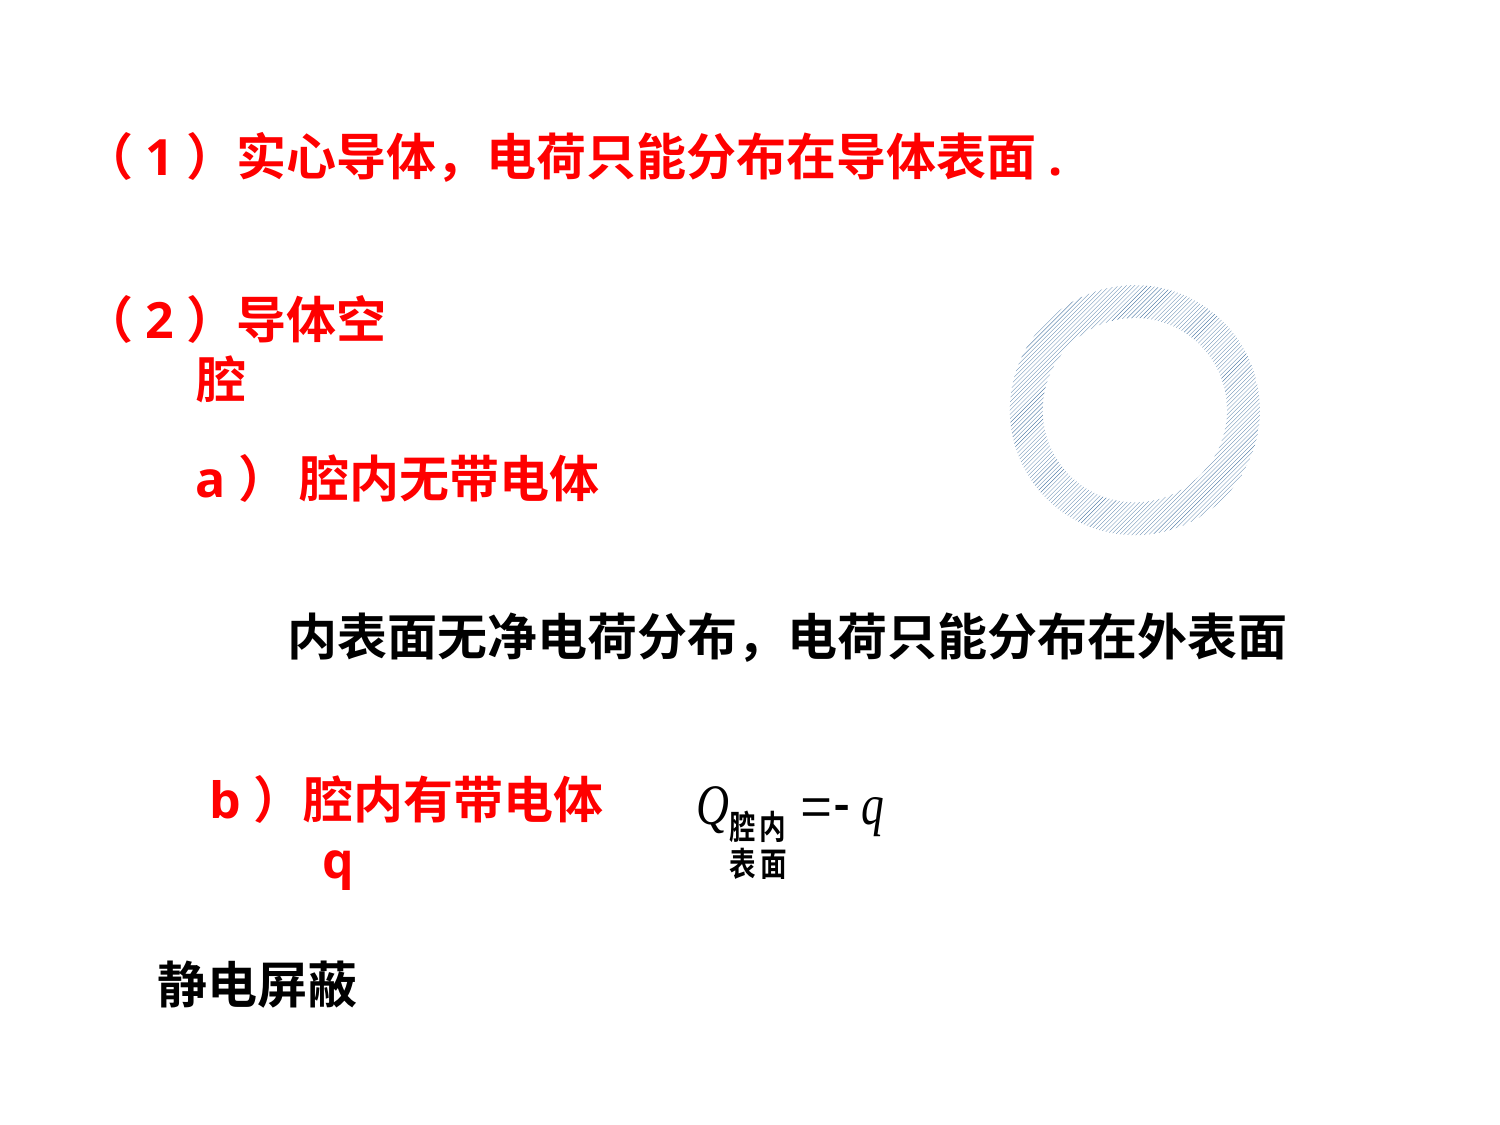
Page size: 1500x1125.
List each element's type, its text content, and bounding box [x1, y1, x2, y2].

text_box 内表面无净电荷分布，电荷只能分布在外表面 [272, 597, 1303, 673]
text_box 静电屏蔽 [142, 955, 1135, 1021]
text_box （2）导体空腔 [68, 280, 428, 416]
text_box a） 腔内无带电体 [180, 439, 615, 515]
text_box （1）实心导体，电荷只能分布在导体表面. [68, 117, 1500, 193]
text_box [1009, 285, 1260, 536]
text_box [194, 760, 892, 894]
